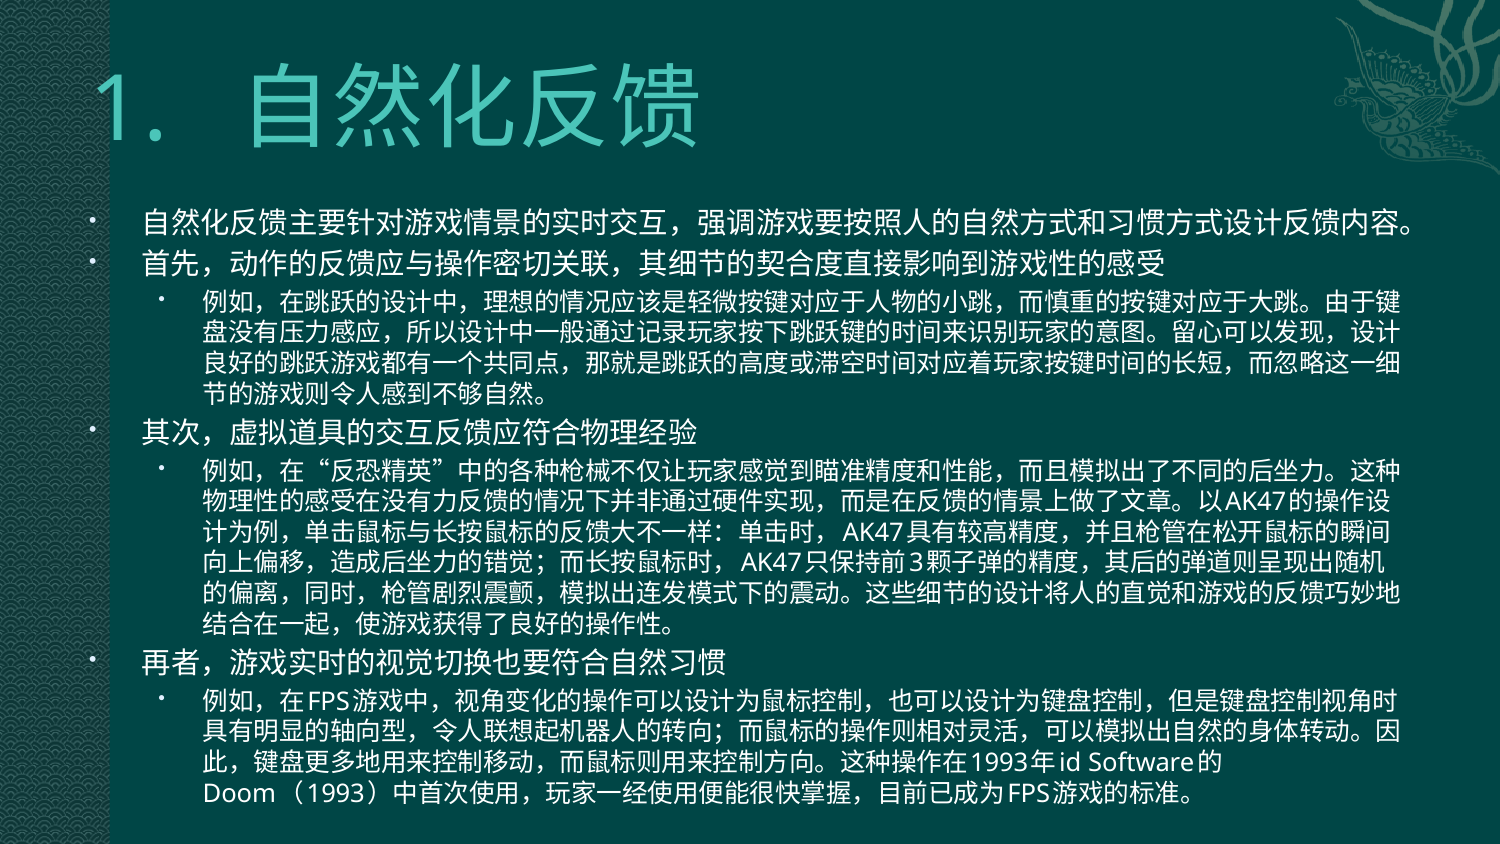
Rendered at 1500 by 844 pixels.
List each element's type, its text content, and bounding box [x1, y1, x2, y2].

list 自然化反馈主要针对游戏情景的实时交互，强调游戏要按照人的自然方式和习惯方式设计反馈内容。 首先，动作的反馈应与操作密切关联，其细节的契合度直接影响到游戏性的感受 例如，在跳跃的设计中，理想的情况应该是轻微按键对应于人物的小跳，而慎重的按键对应于大跳。由于键盘没有压力感应，所以设计中一般通过记录玩家按下跳跃键的时间来识别玩家的意图。留心可以发现，设计良好的跳跃游戏都有一个共同点，那就是跳跃的高度或滞空时间对应着玩家按键时间的长短，而忽略这一细节的游戏则令人感到不够自然。 其次，虚拟道具的交互反馈应符合物理经验 例如，在“反恐精英”中的各种枪械不仅让玩家感觉到瞄准精度和性能，而且模拟出了不同的后坐力。这种物理性的感受在没有力反馈的情况下并非通过硬件实现，而是在反馈的情景上做了文章。以AK47的操作设计为例，单击鼠标与长按鼠标的反馈大不一样：单击时，AK47具有较高精度，并且枪管在松开鼠标的瞬间向上偏移，造成后坐力的错觉；而长按鼠标时，AK47只保持前3颗子弹的精度，其后的弹道则呈现出随机的偏离，同时，枪管剧烈震颤，模拟出连发模式下的震动。这些细节的设计将人的直觉和游戏的反馈巧妙地结合在一起，使游戏获得了良好的操作性。 再者，游戏实时的视觉切换也要符合自然习惯 例如，在FPS游戏中，视角变化的操作可以设计为鼠标控制，也可以设计为键盘控制，但是键盘控制视角时具有明显的轴向型，令人联想起机器人的转向；而鼠标的操作则相对灵活，可以模拟出自然的身体转动。因此，键盘更多地用来控制移动，而鼠标则用来控制方向。这种操作在1993年id Software的Doom（1993）中首次使用，玩家一经使用便能很快掌握，目前已成为FPS游戏的标准。 [75, 196, 1425, 844]
picture [0, 0, 110, 844]
title 1. 自然化反馈 [75, 33, 1351, 175]
